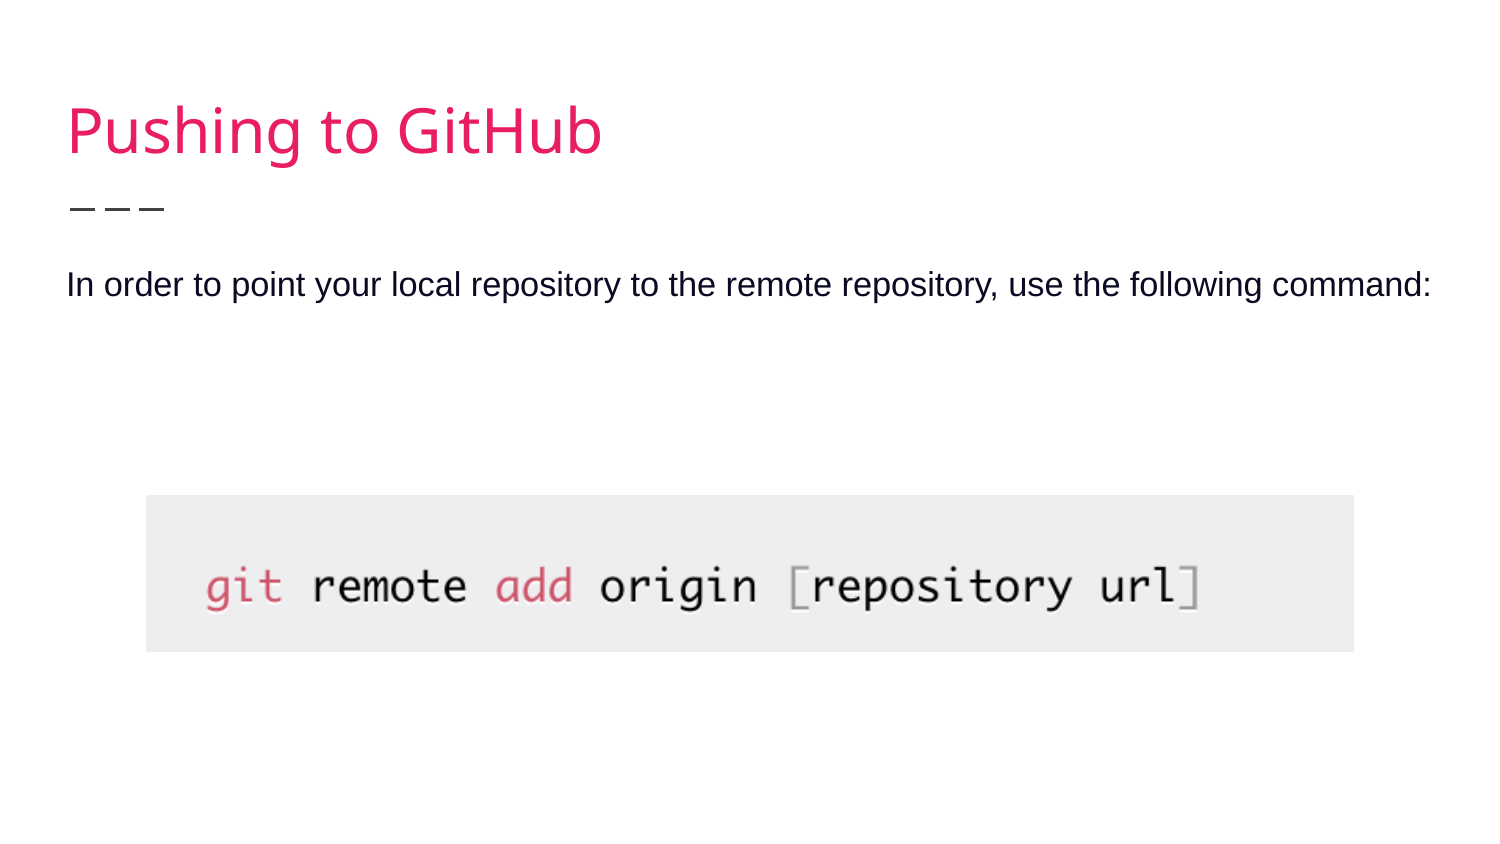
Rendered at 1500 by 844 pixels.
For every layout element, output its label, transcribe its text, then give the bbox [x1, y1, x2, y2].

title Pushing to GitHub [51, 61, 1449, 182]
list In order to point your local repository to the remote repository, use the following command: [51, 240, 1449, 379]
picture [146, 495, 1354, 652]
